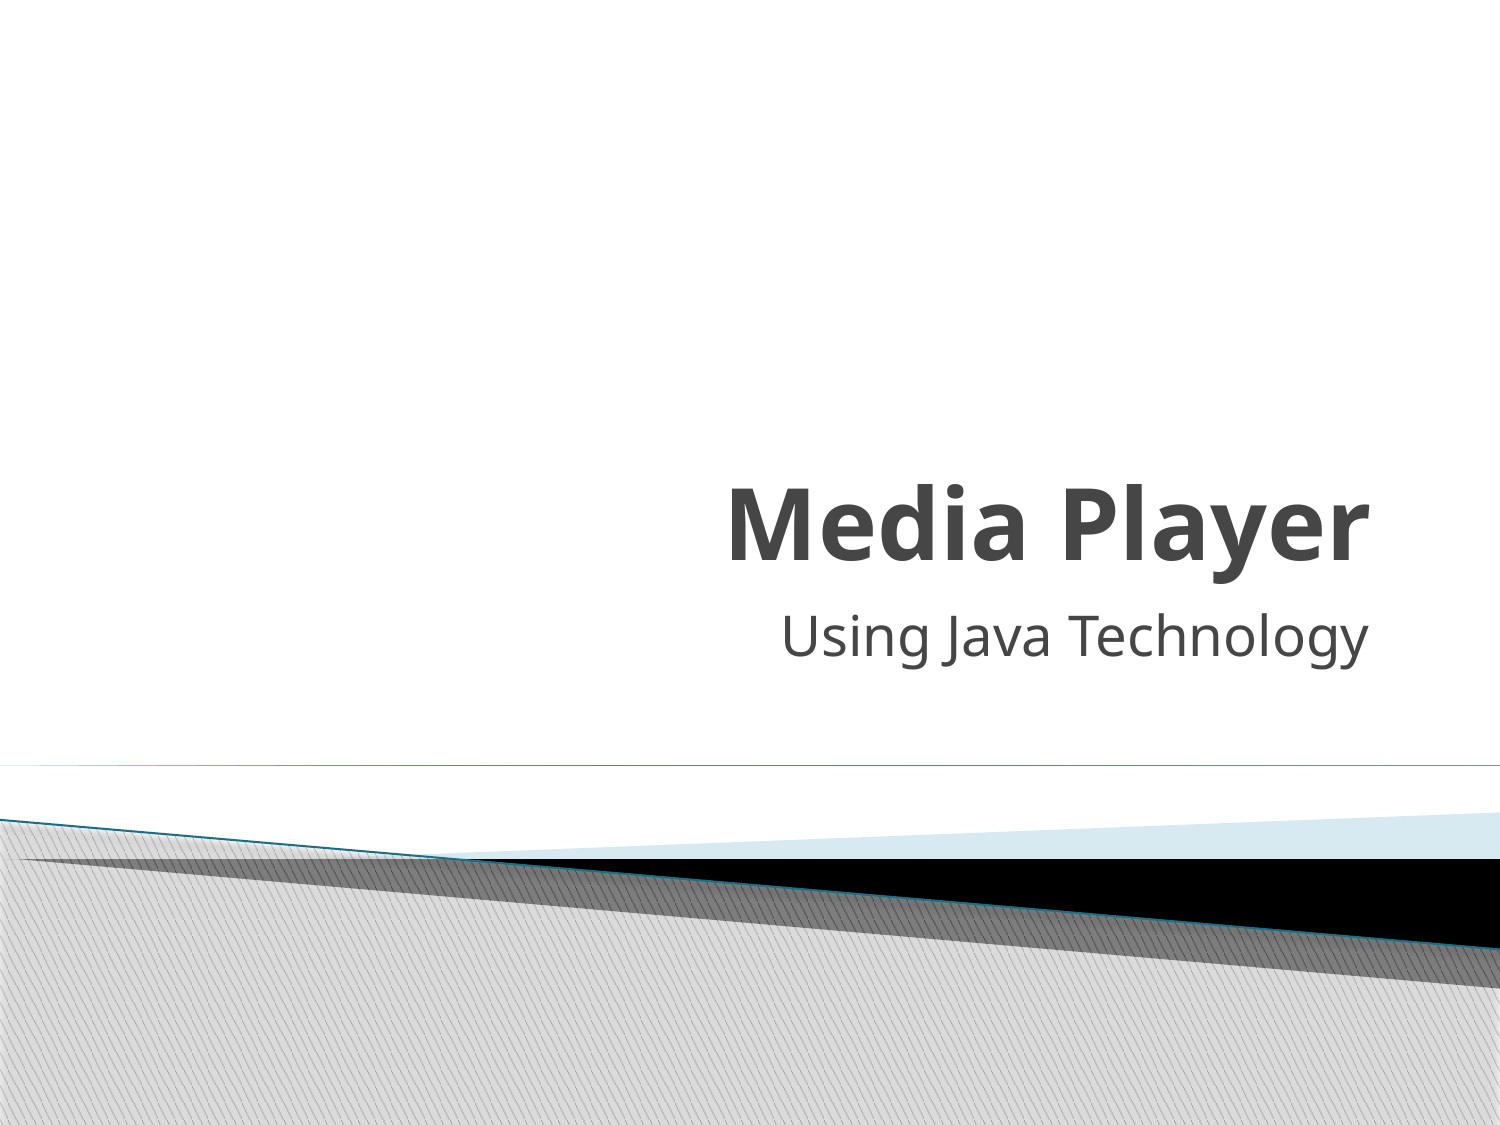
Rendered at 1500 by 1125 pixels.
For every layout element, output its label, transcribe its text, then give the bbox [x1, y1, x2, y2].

subtitle Using Java Technology [112, 592, 1388, 790]
title Media Player [112, 287, 1388, 588]
picture [5, 859, 1500, 989]
